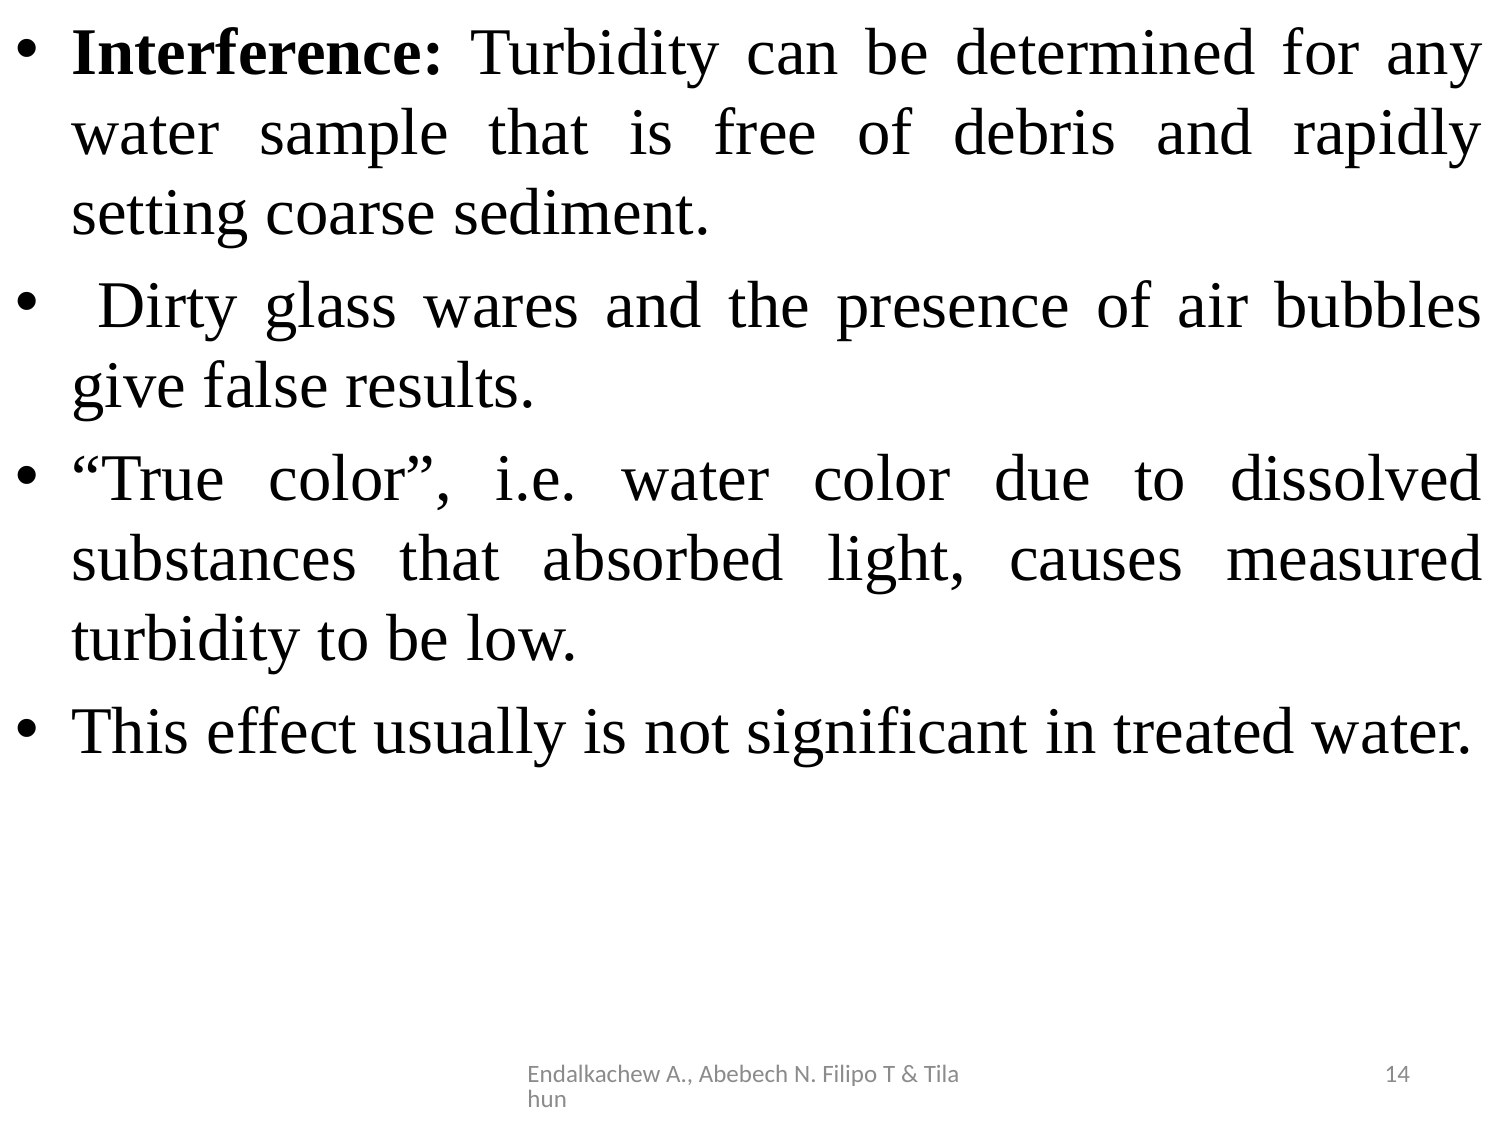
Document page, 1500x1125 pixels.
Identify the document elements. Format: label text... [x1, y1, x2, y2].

list Interference: Turbidity can be determined for any water sample that is free of debris and rapidly setting coarse sediment. Dirty glass wares and the presence of air bubbles give false results. “True color”, i.e. water color due to dissolved substances that absorbed light, causes measured turbidity to be low. This effect usually is not significant in treated water. [0, 0, 1500, 1125]
slide_number 14 [1074, 1042, 1425, 1103]
footer Endalkachew A., Abebech N. Filipo T & Tilahun [512, 1042, 988, 1103]
